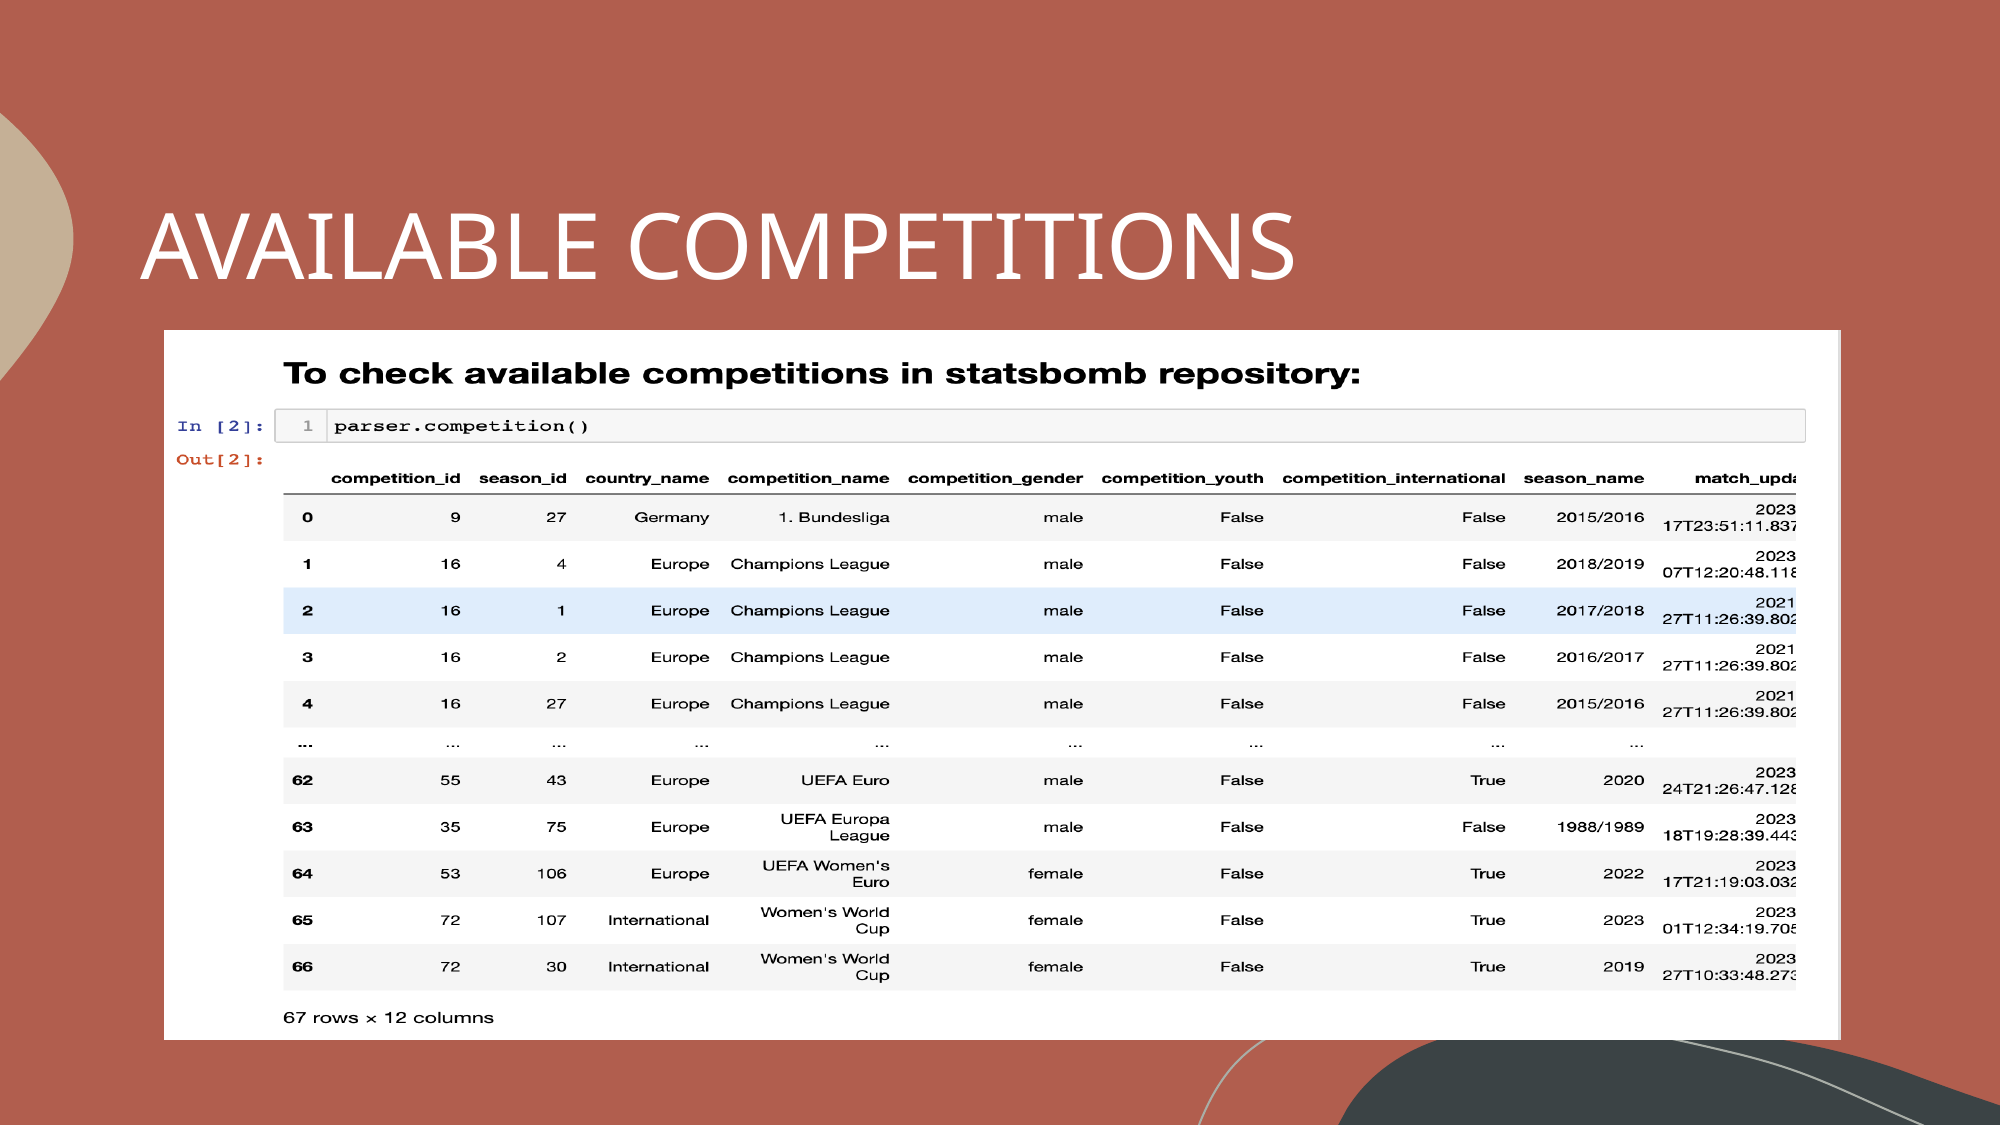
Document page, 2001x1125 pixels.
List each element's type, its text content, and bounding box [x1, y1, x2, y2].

title AVAILABLE COMPETITIONS [125, 125, 1875, 375]
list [164, 330, 1841, 1040]
